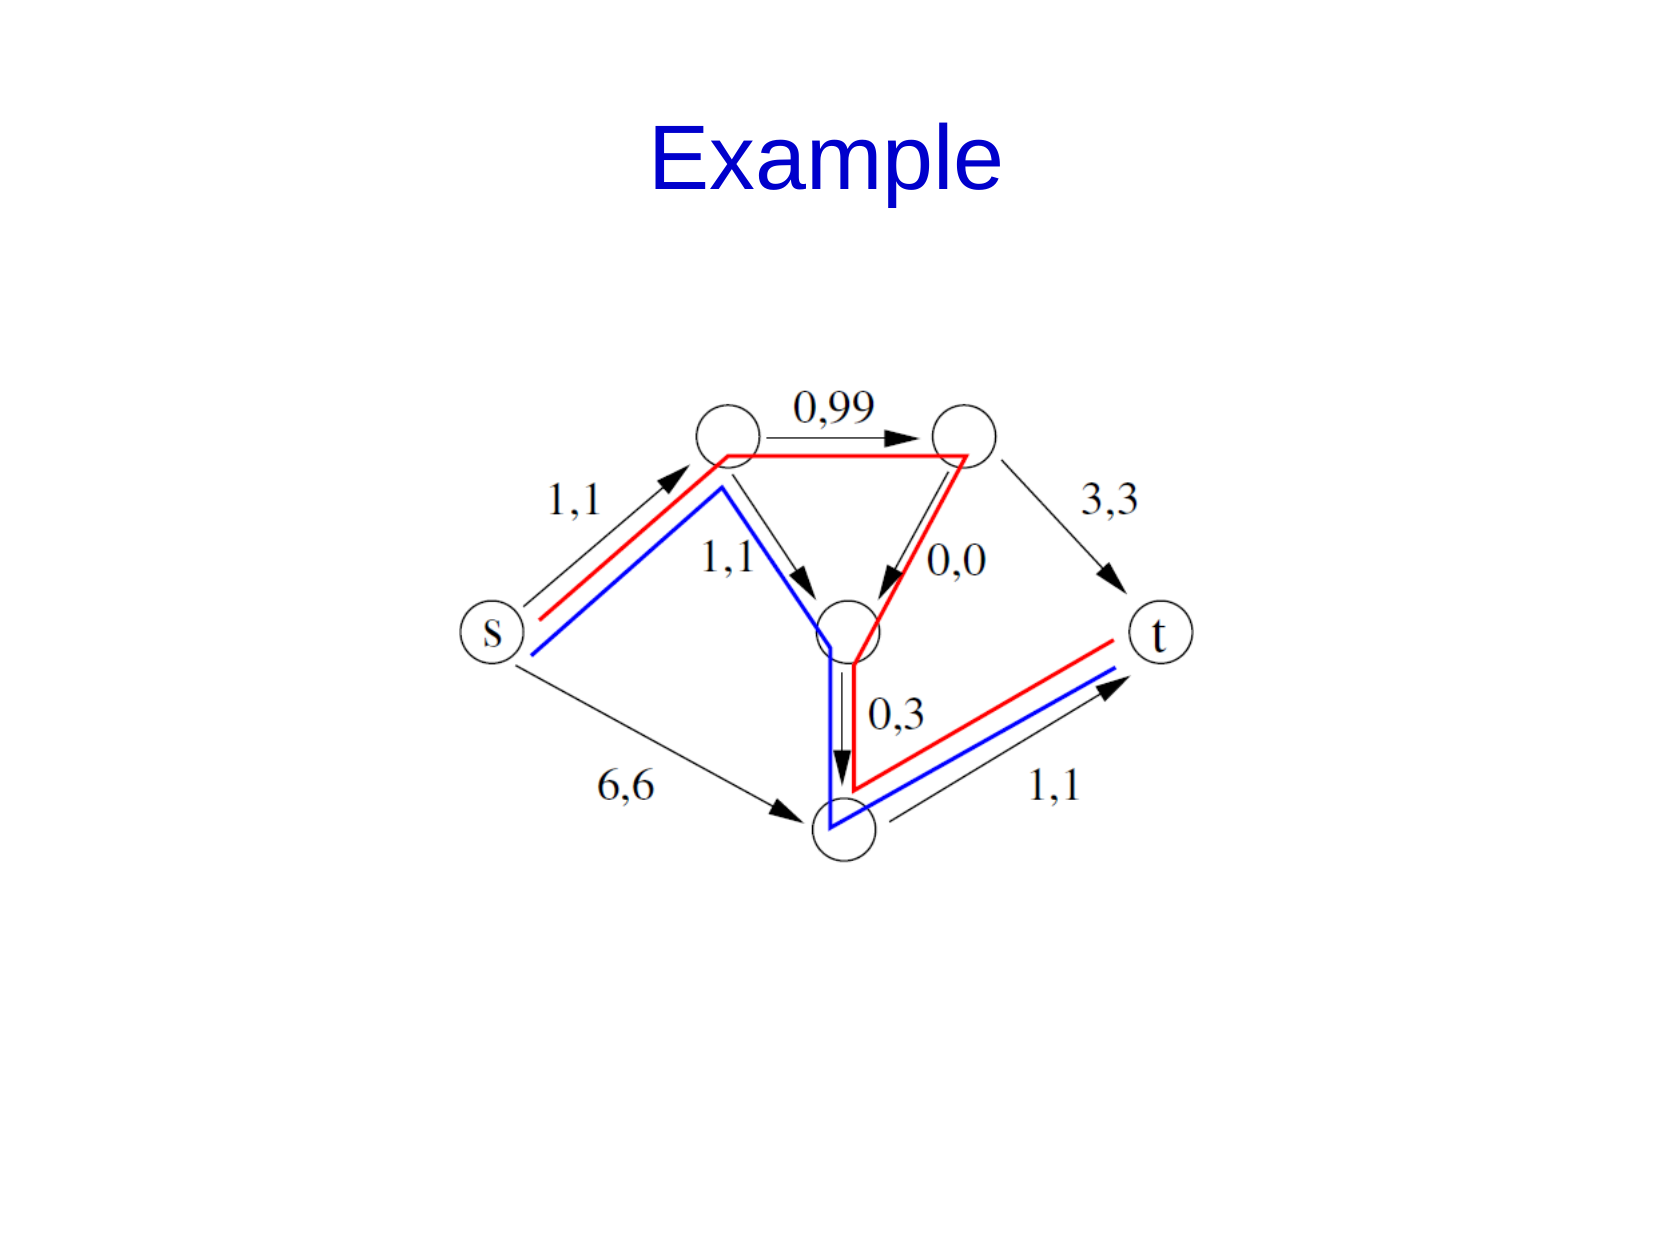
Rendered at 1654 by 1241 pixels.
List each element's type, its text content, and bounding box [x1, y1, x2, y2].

text_box Example [82, 49, 1571, 257]
picture [450, 378, 1198, 873]
